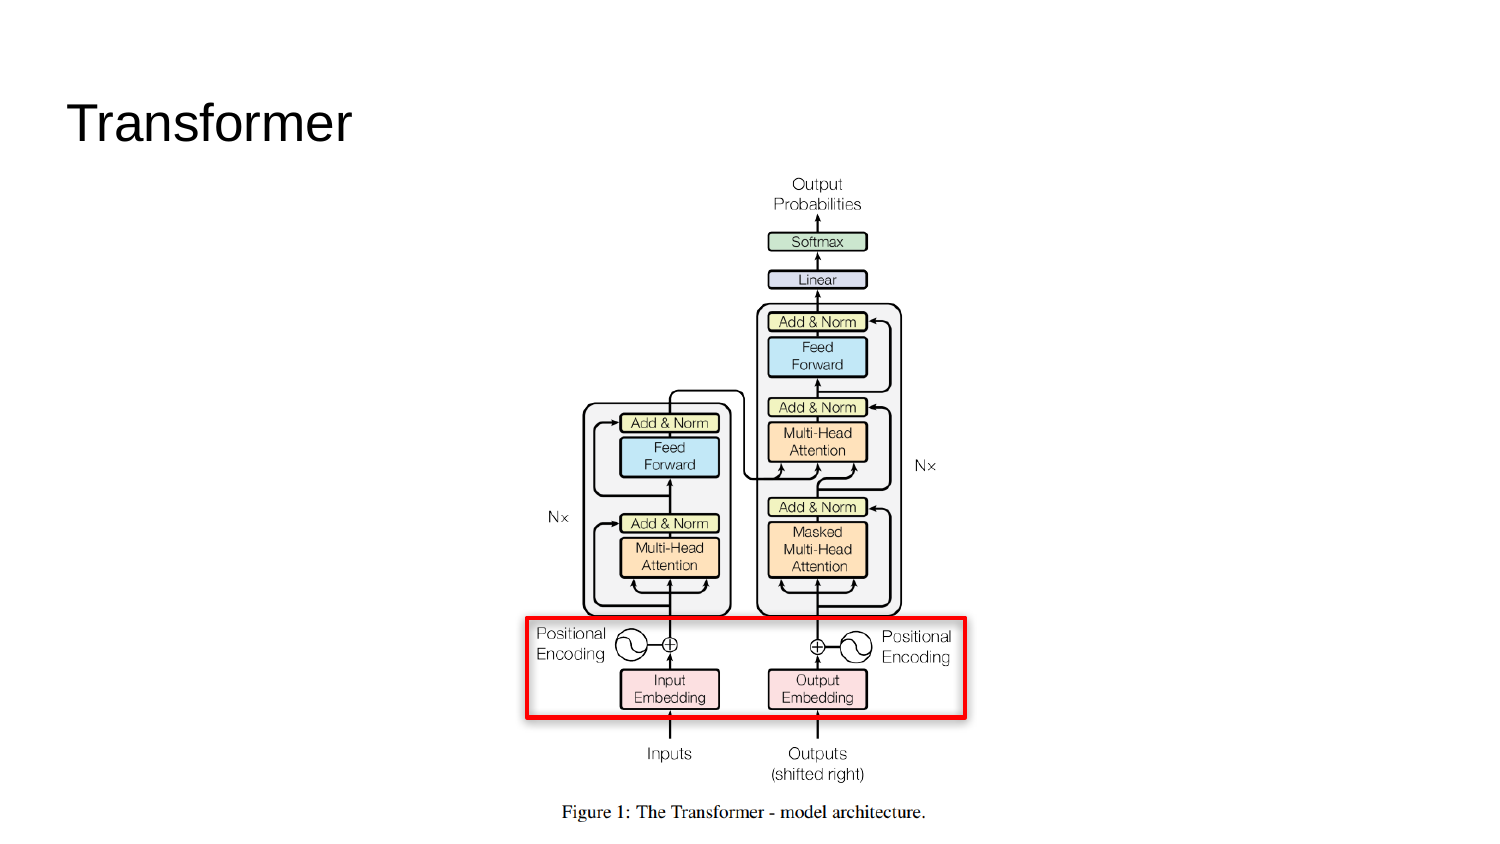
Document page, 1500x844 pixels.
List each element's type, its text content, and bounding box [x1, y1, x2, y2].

picture [509, 138, 991, 834]
title Transformer [51, 72, 1449, 167]
